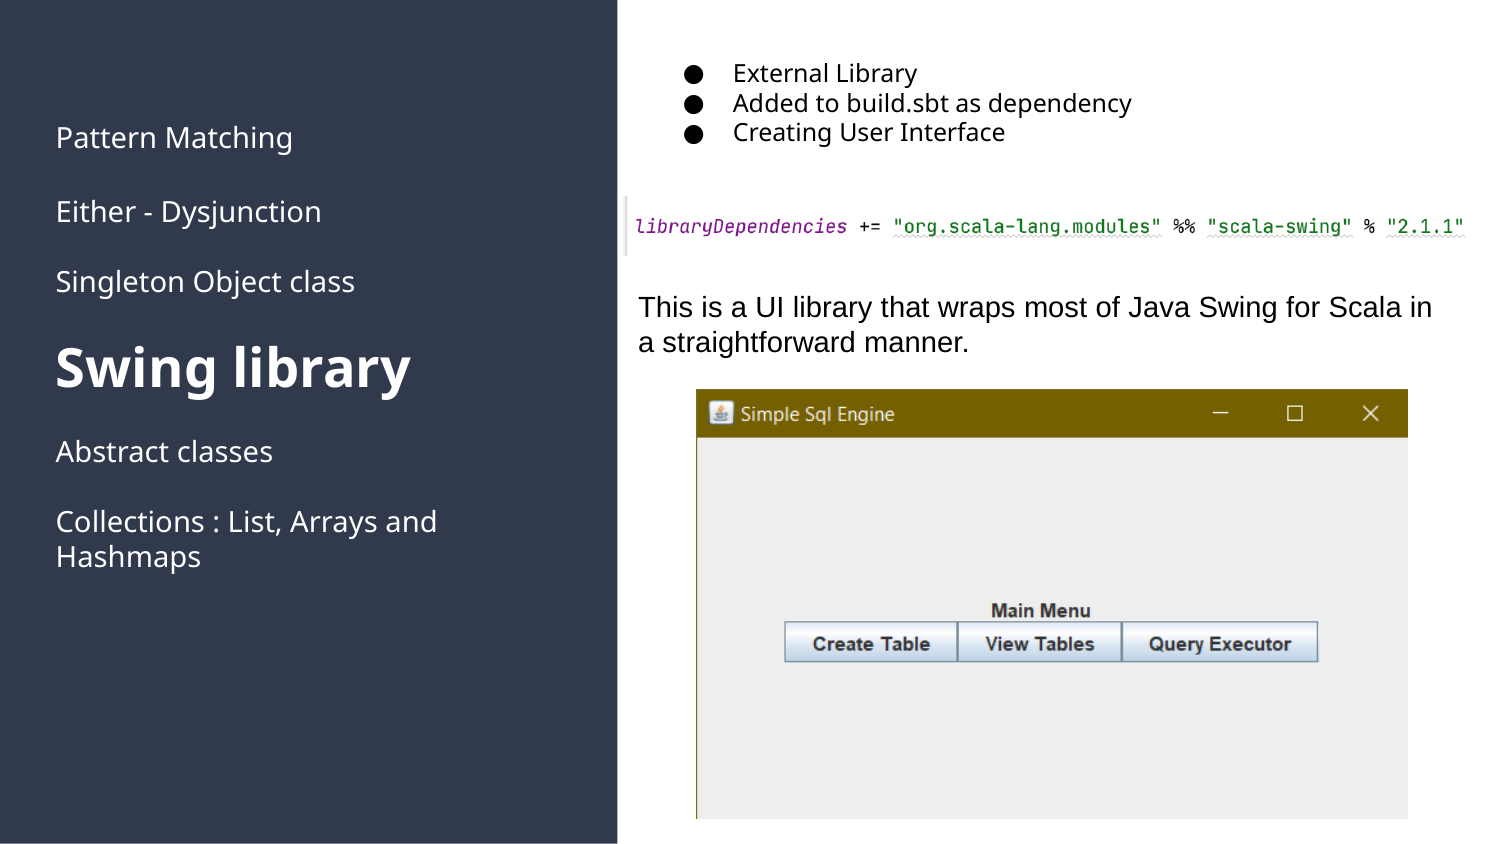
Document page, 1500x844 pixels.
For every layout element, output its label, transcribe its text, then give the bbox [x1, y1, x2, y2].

text_box Pattern Matching Either - Dysjunction Singleton Object class Swing library Abstract classes Collections : List, Arrays and Hashmaps [40, 103, 596, 730]
picture [622, 196, 1500, 257]
picture [696, 389, 1409, 819]
text_box External Library Added to build.sbt as dependency Creating User Interface [642, 42, 1462, 194]
text_box This is a UI library that wraps most of Java Swing for Scala in a straightforward manner. [623, 273, 1462, 365]
